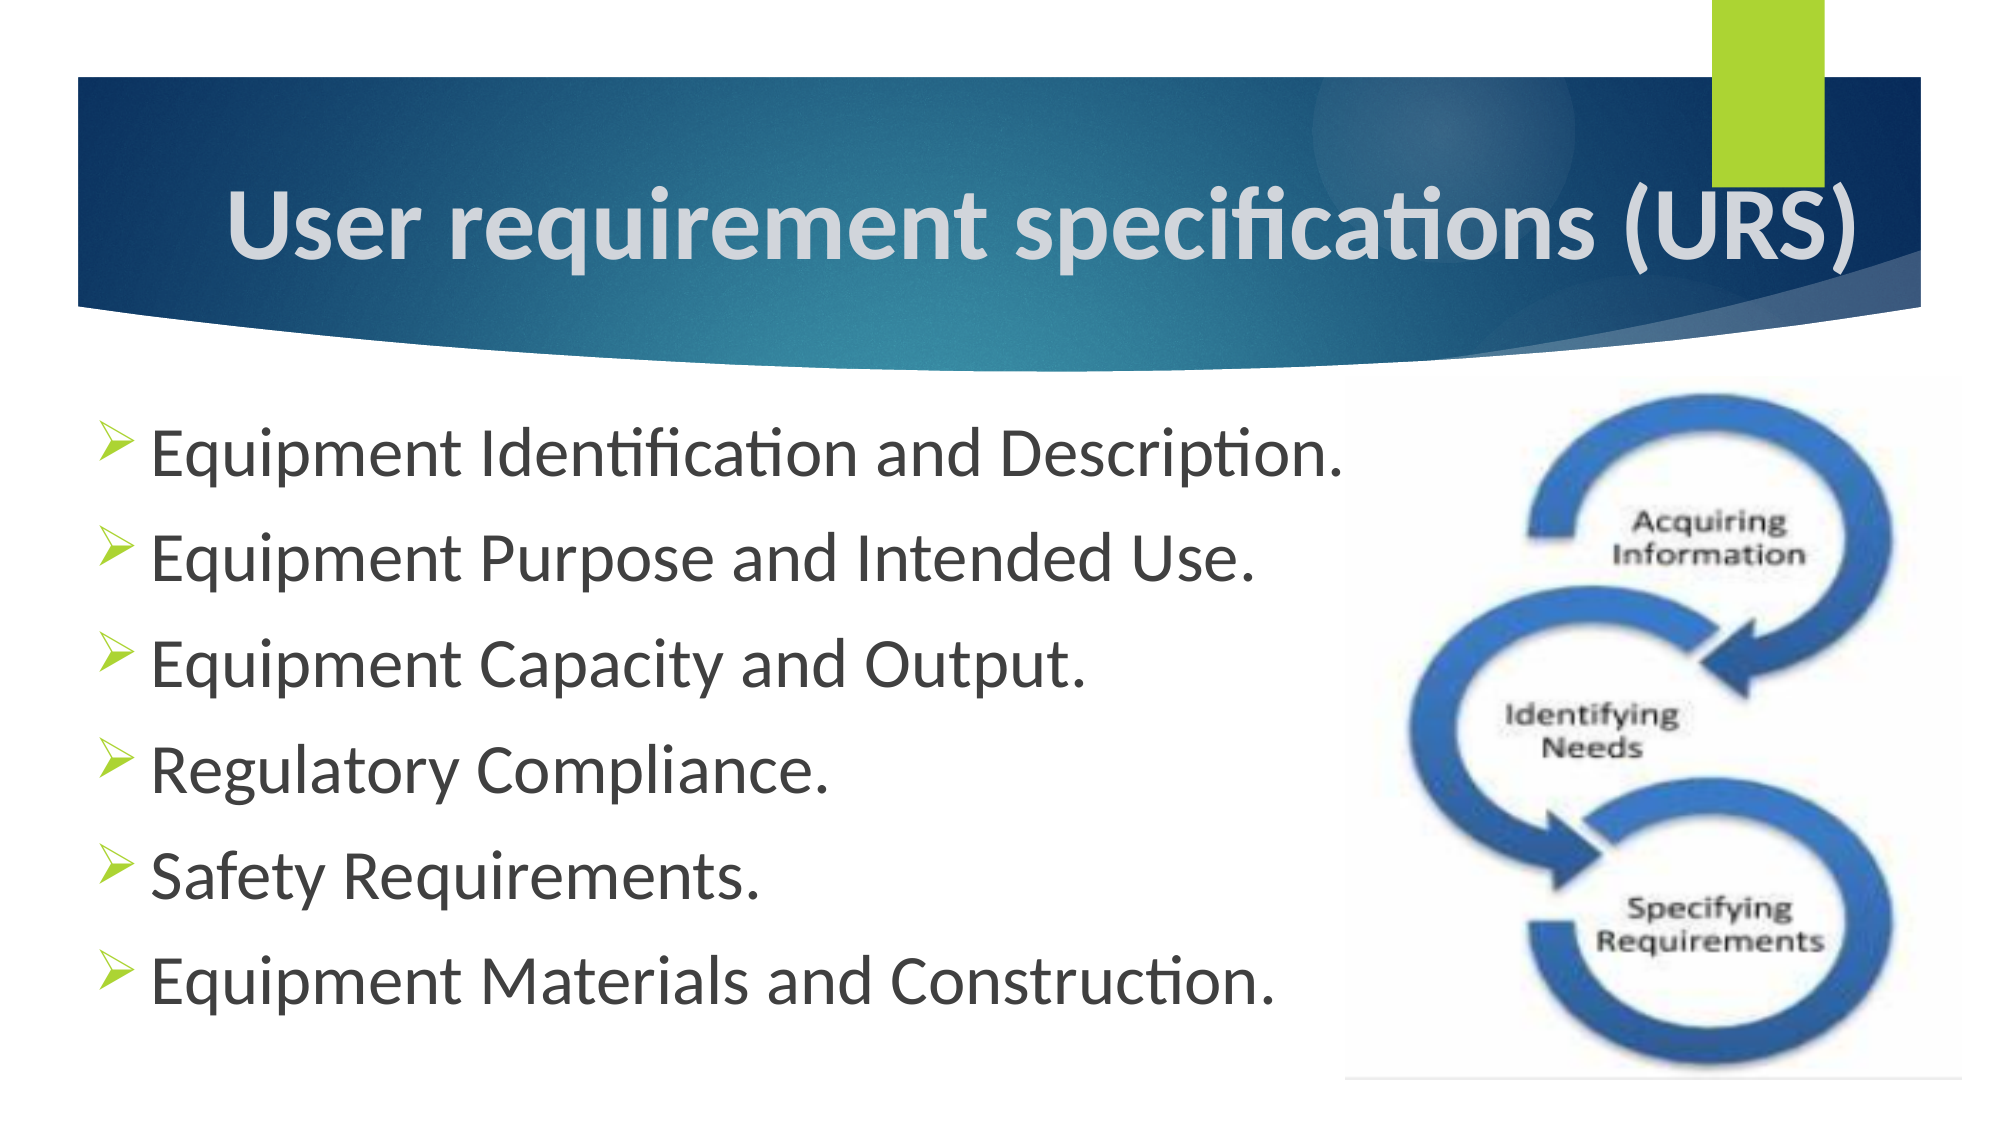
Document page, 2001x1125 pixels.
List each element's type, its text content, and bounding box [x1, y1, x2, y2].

list Equipment Identification and Description. Equipment Purpose and Intended Use. Equipment Capacity and Output. Regulatory Compliance. Safety Requirements. Equipment Materials and Construction. [79, 397, 1345, 1080]
picture [1345, 376, 1962, 1080]
title User requirement specifications (URS) [189, 159, 1898, 276]
